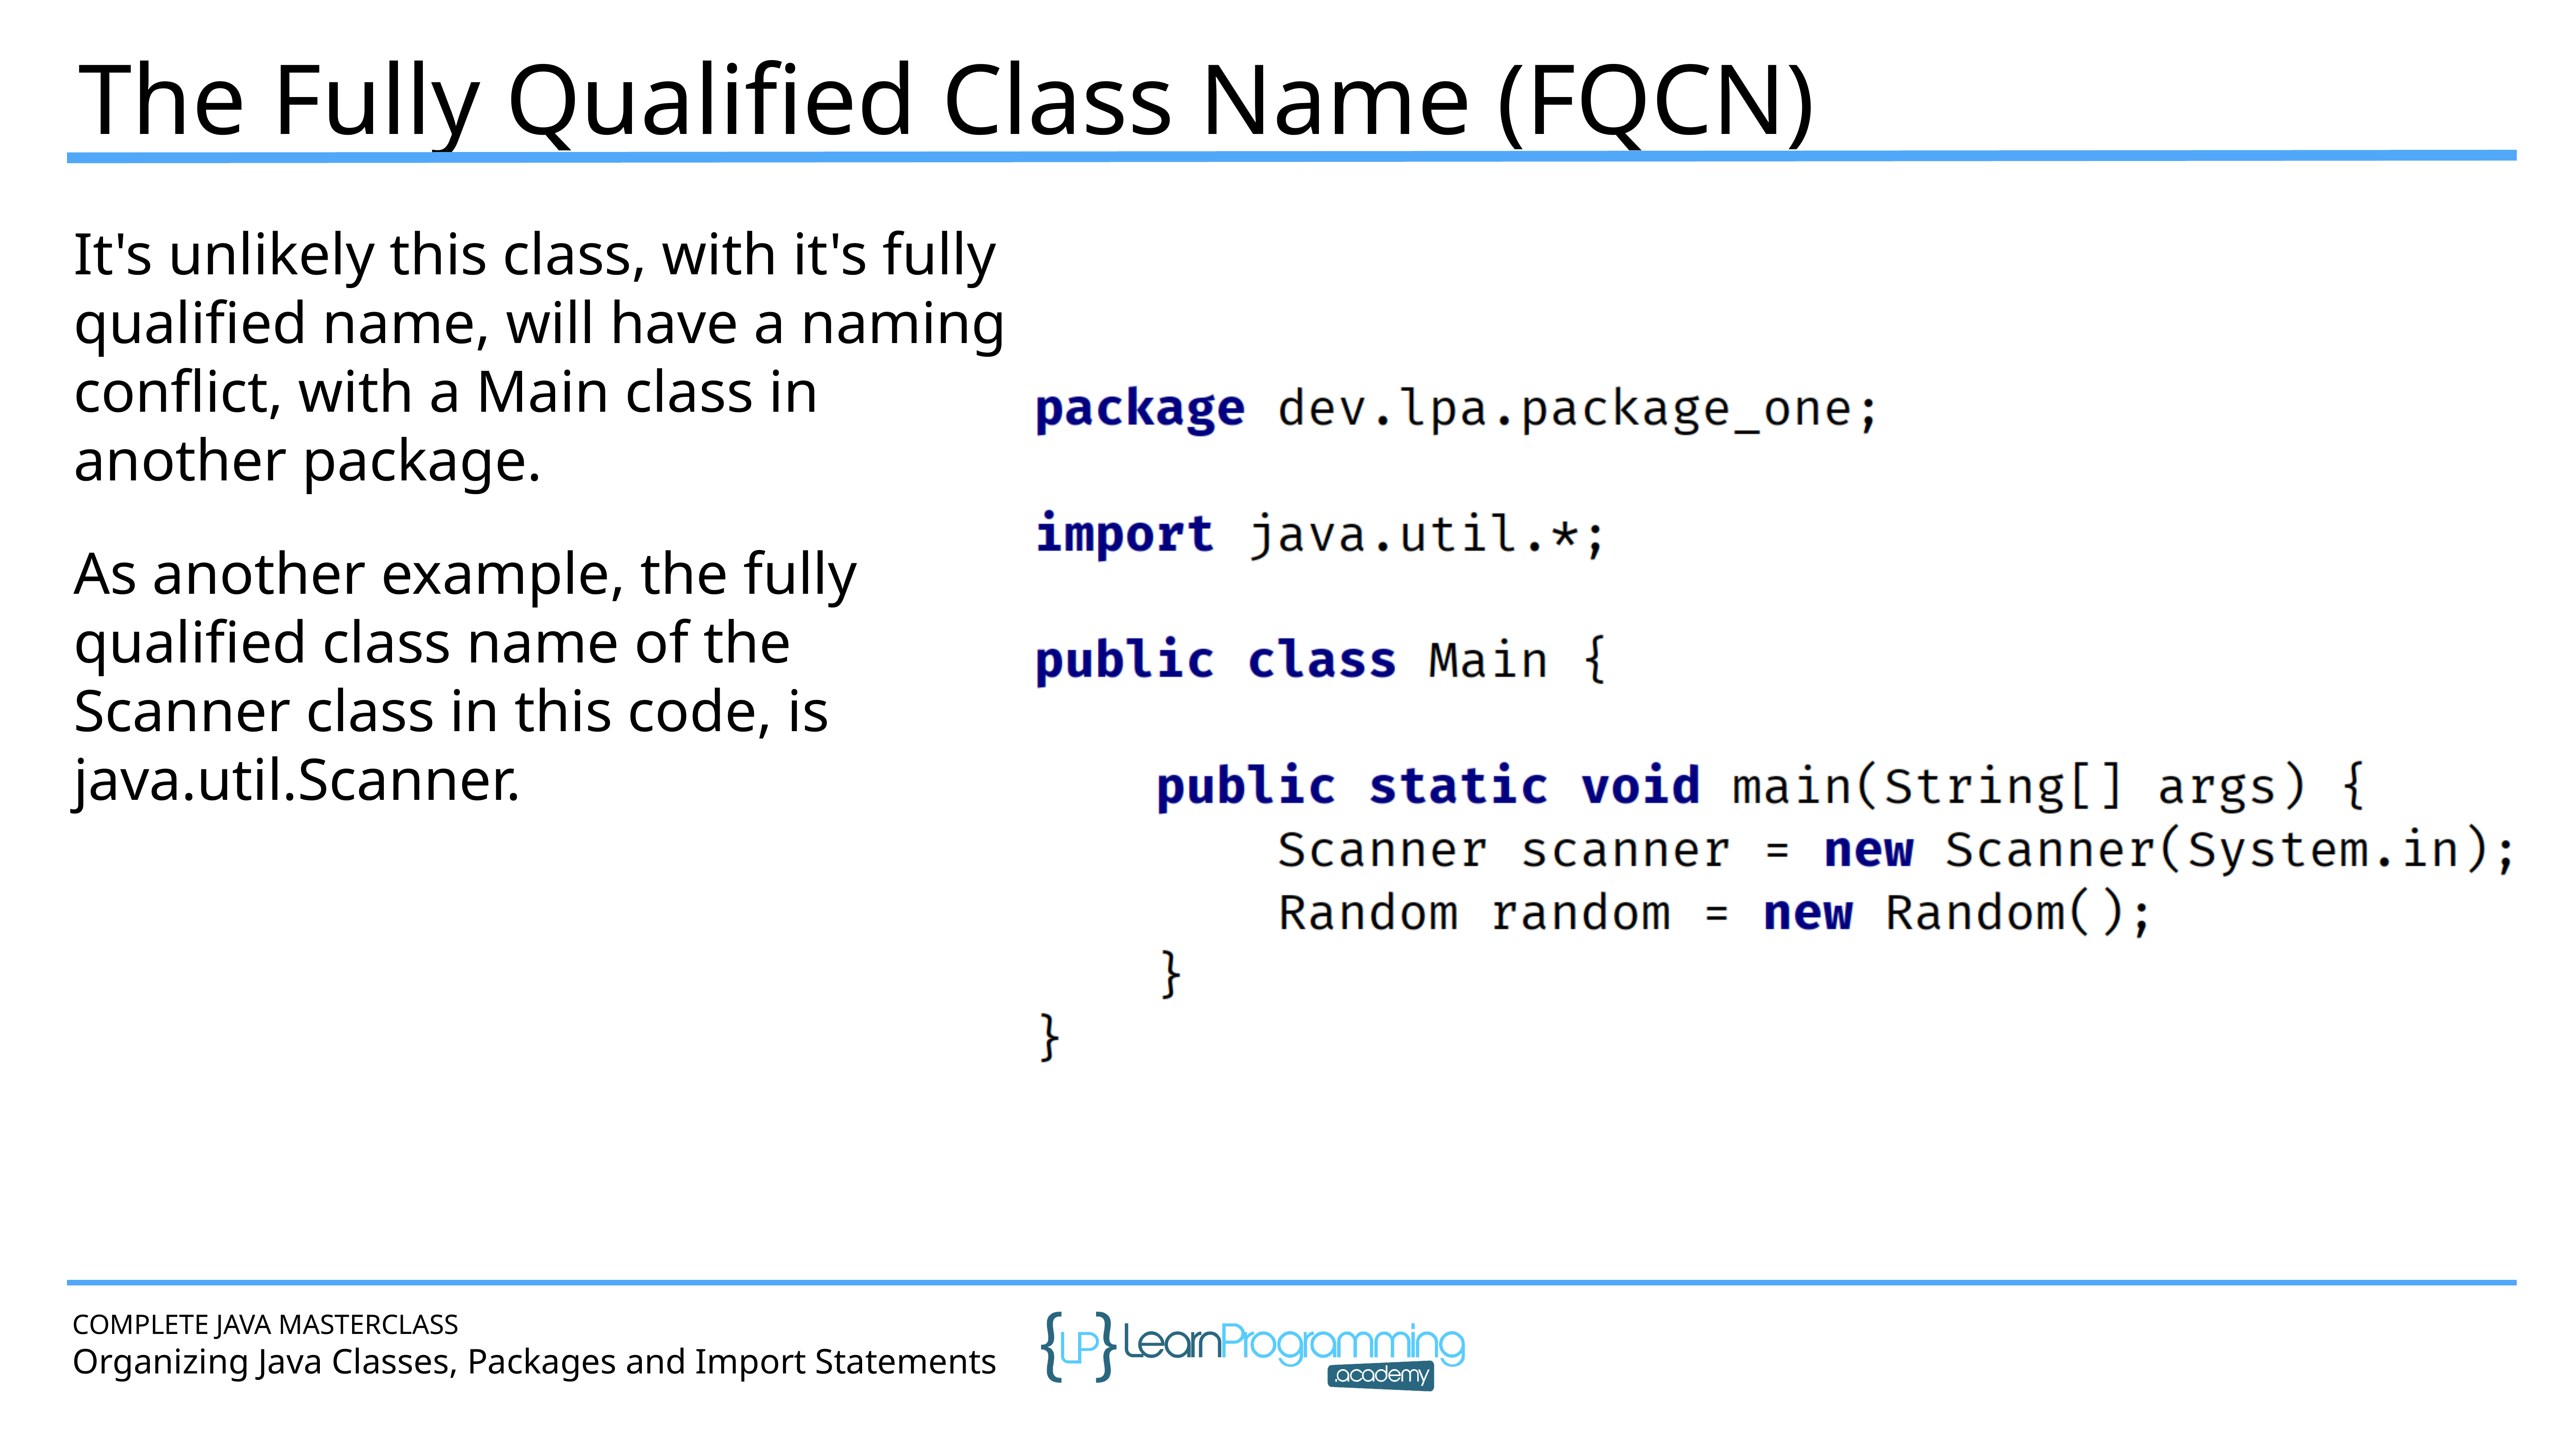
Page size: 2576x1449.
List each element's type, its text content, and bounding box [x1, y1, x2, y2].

text_box The Fully Qualified Class Name (FQCN) [73, 32, 1821, 159]
picture [1036, 378, 2517, 1071]
text_box COMPLETE JAVA MASTERCLASS Organizing Java Classes, Packages and Import Statements [67, 1302, 1030, 1386]
picture [1032, 1302, 1477, 1400]
text_box It's unlikely this class, with it's fully qualified name, will have a naming conflict, with a Main class in another package. As another example, the fully qualified class name of the Scanner class in this code, is java.util.Scanner. [67, 214, 1016, 1241]
